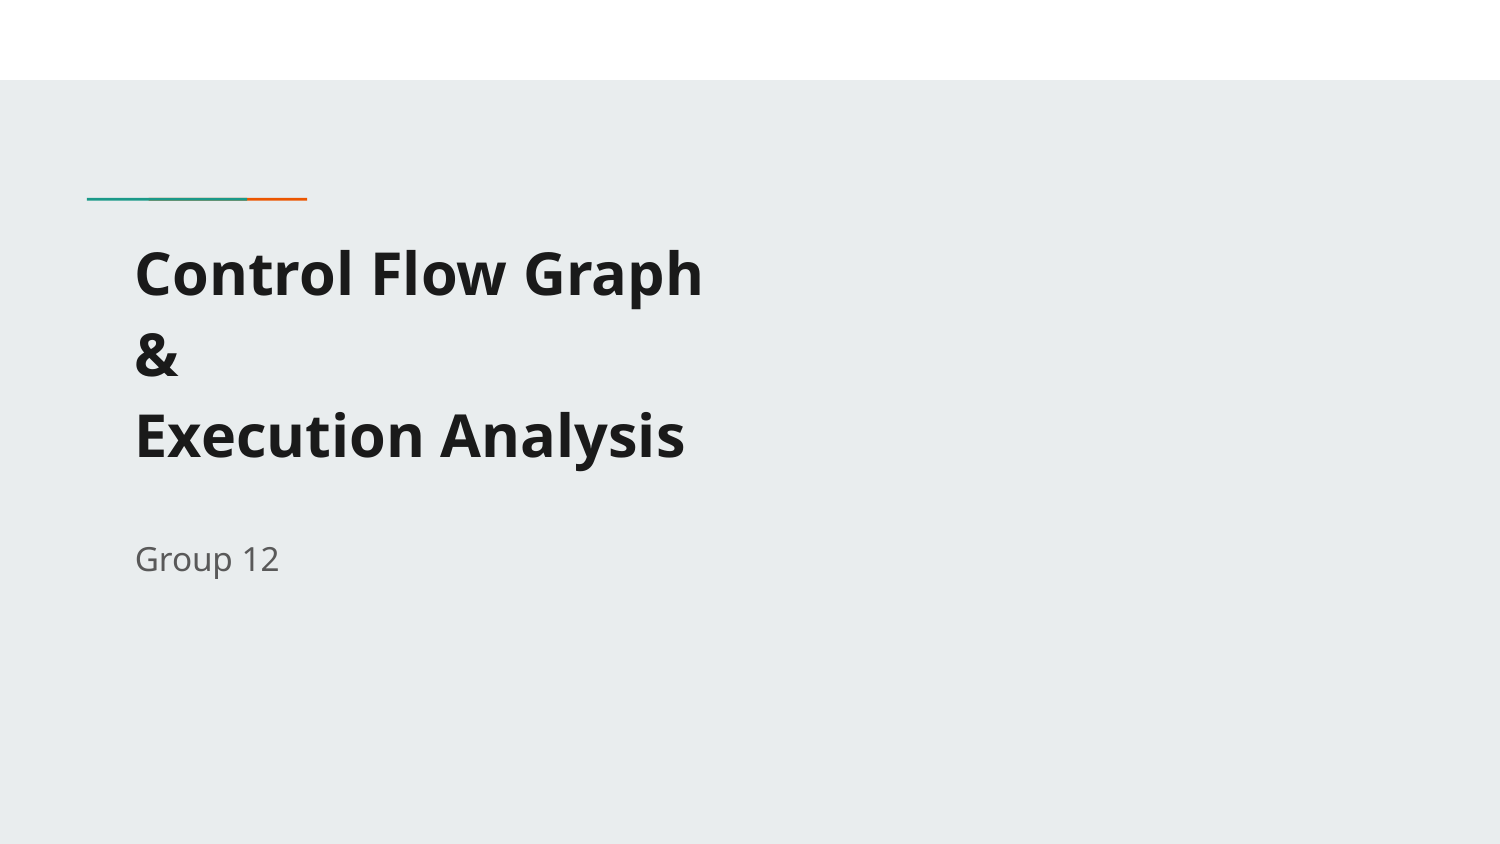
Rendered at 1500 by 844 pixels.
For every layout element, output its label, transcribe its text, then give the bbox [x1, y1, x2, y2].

subtitle Group 12 [119, 520, 1381, 610]
title Control Flow Graph & Execution Analysis [119, 216, 1381, 490]
